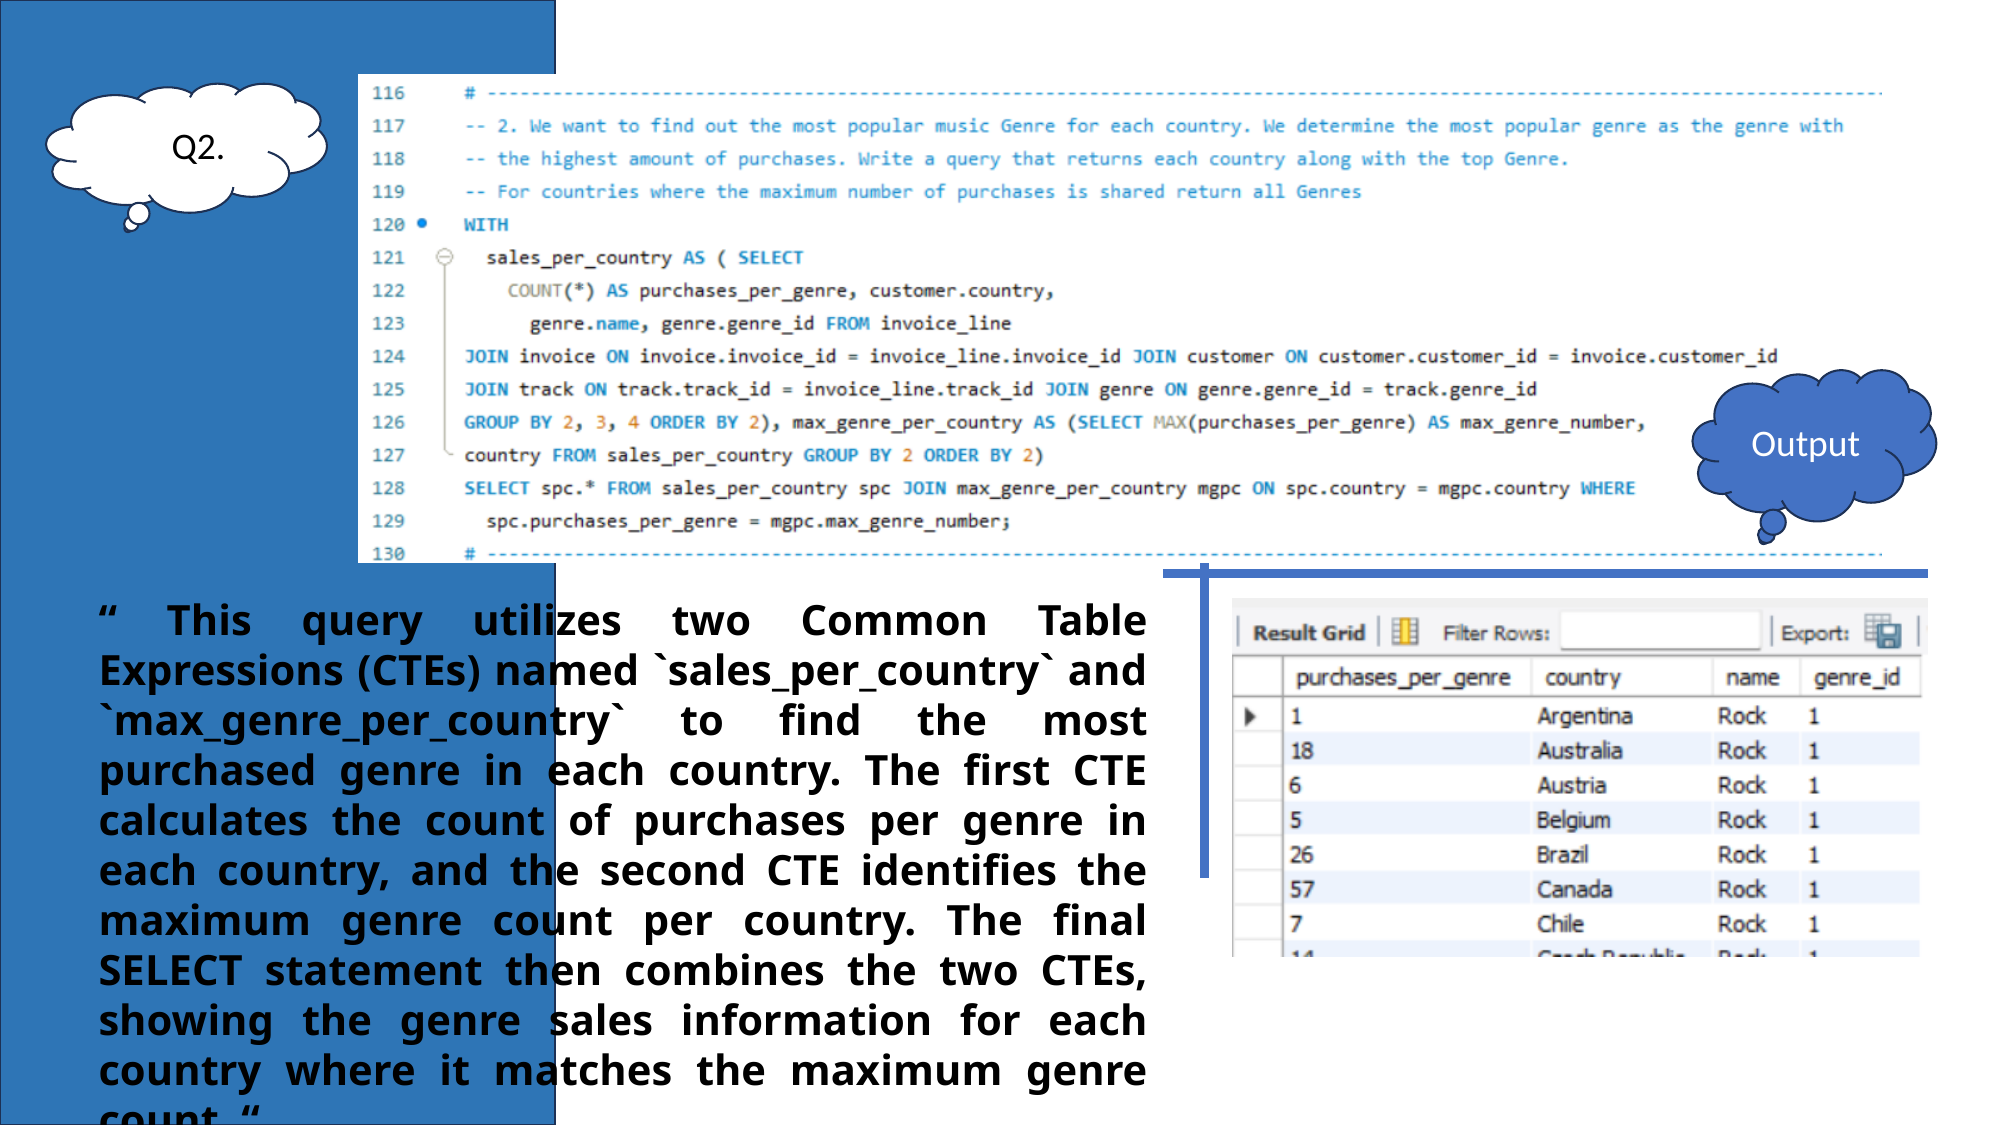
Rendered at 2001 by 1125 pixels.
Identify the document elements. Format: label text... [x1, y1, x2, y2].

text_box Output [1882, 369, 1938, 503]
picture [358, 74, 1882, 563]
text_box Q1Q2. [44, 82, 328, 234]
text_box [0, 0, 556, 1125]
text_box “ This query utilizes two Common Table Expressions (CTEs) named `sales_per_country` and `max_genre_per_country` to find the most purchased genre in each country. The first CTE calculates the count of purchases per genre in each country, and the second CTE identifies the maximum genre count per country. The final SELECT statement then combines the two CTEs, showing the genre sales information for each country where it matches the maximum genre count. “ [83, 586, 1163, 1125]
picture [1232, 598, 1928, 957]
